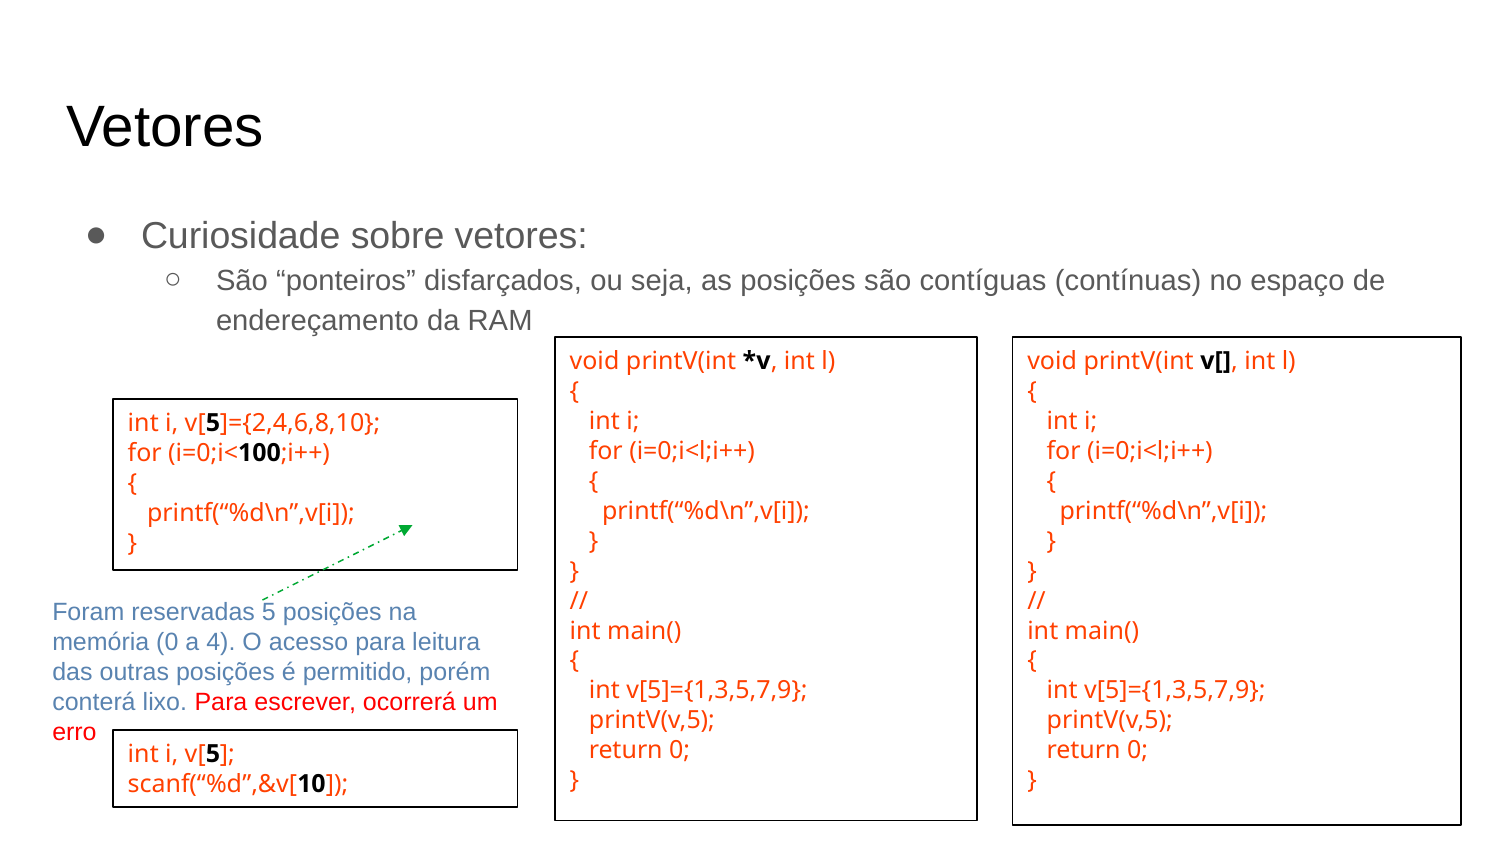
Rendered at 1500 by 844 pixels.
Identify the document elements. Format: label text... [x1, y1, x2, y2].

text_box void printV(int *v, int l) { int i; for (i=0;i<l;i++) { printf(“%d\n”,v[i]); } } // int main() { int v[5]={1,3,5,7,9}; printV(v,5); return 0; } [554, 337, 977, 821]
text_box Vetores [51, 72, 1449, 167]
text_box Curiosidade sobre vetores: São “ponteiros” disfarçados, ou seja, as posições são contíguas (contínuas) no espaço de endereçamento da RAM [51, 188, 1449, 338]
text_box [262, 524, 413, 601]
text_box int i, v[5]; scanf(“%d”,&v[10]); [112, 729, 518, 808]
text_box int i, v[5]={2,4,6,8,10}; for (i=0;i<100;i++) { printf(“%d\n”,v[i]); } [112, 399, 518, 571]
text_box Foram reservadas 5 posições na memória (0 a 4). O acesso para leitura das outras posições é permitido, porém conterá lixo. Para escrever, ocorrerá um erro [37, 588, 525, 743]
text_box void printV(int v[], int l) { int i; for (i=0;i<l;i++) { printf(“%d\n”,v[i]); } } // int main() { int v[5]={1,3,5,7,9}; printV(v,5); return 0; } [1012, 337, 1462, 825]
